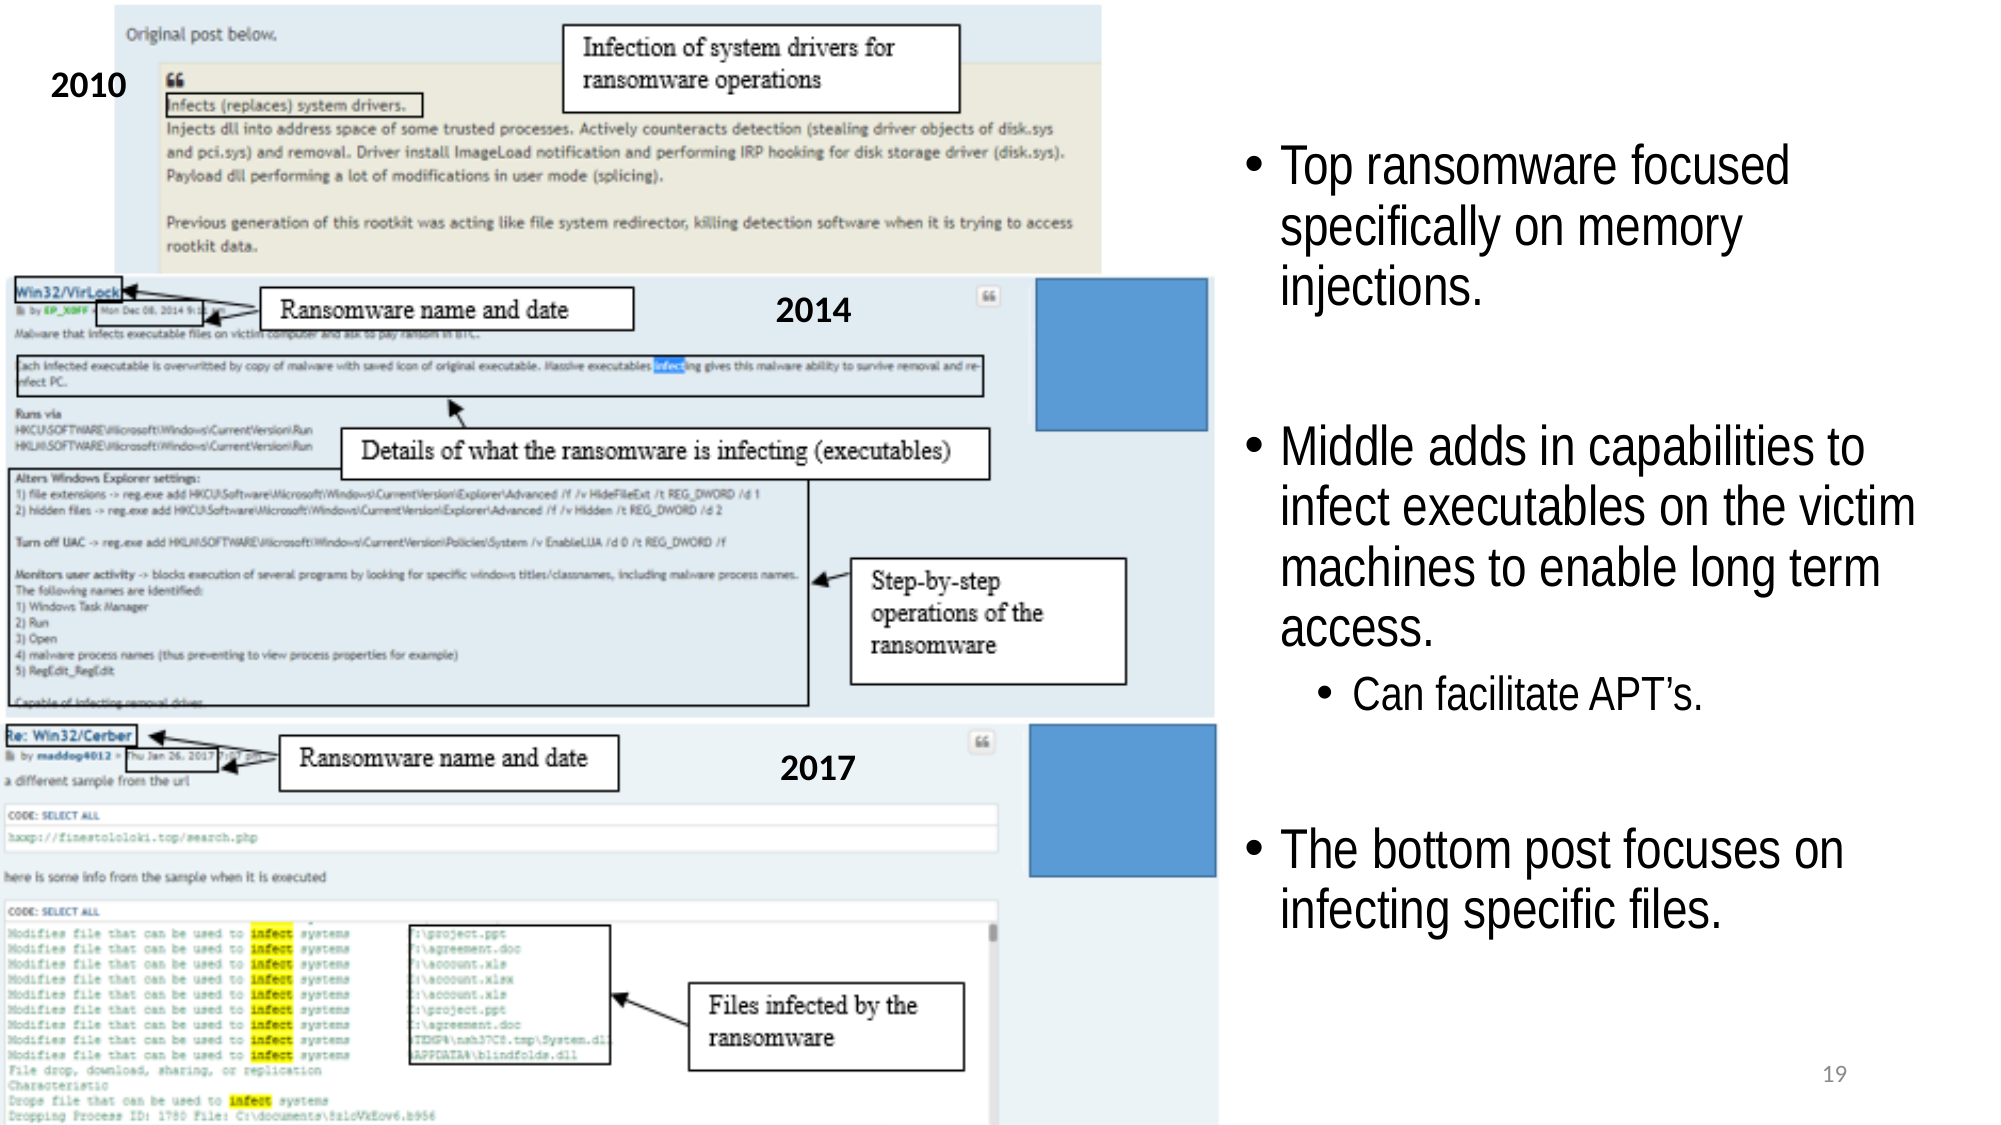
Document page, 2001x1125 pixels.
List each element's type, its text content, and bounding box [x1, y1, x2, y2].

picture [0, 0, 1230, 1125]
slide_number 19 [1412, 1042, 1863, 1103]
list Top ransomware focused specifically on memory injections. Middle adds in capabilities to infect executables on the victim machines to enable long term access. Can facilitate APT’s. The bottom post focuses on infecting specific files. [1230, 128, 1969, 950]
